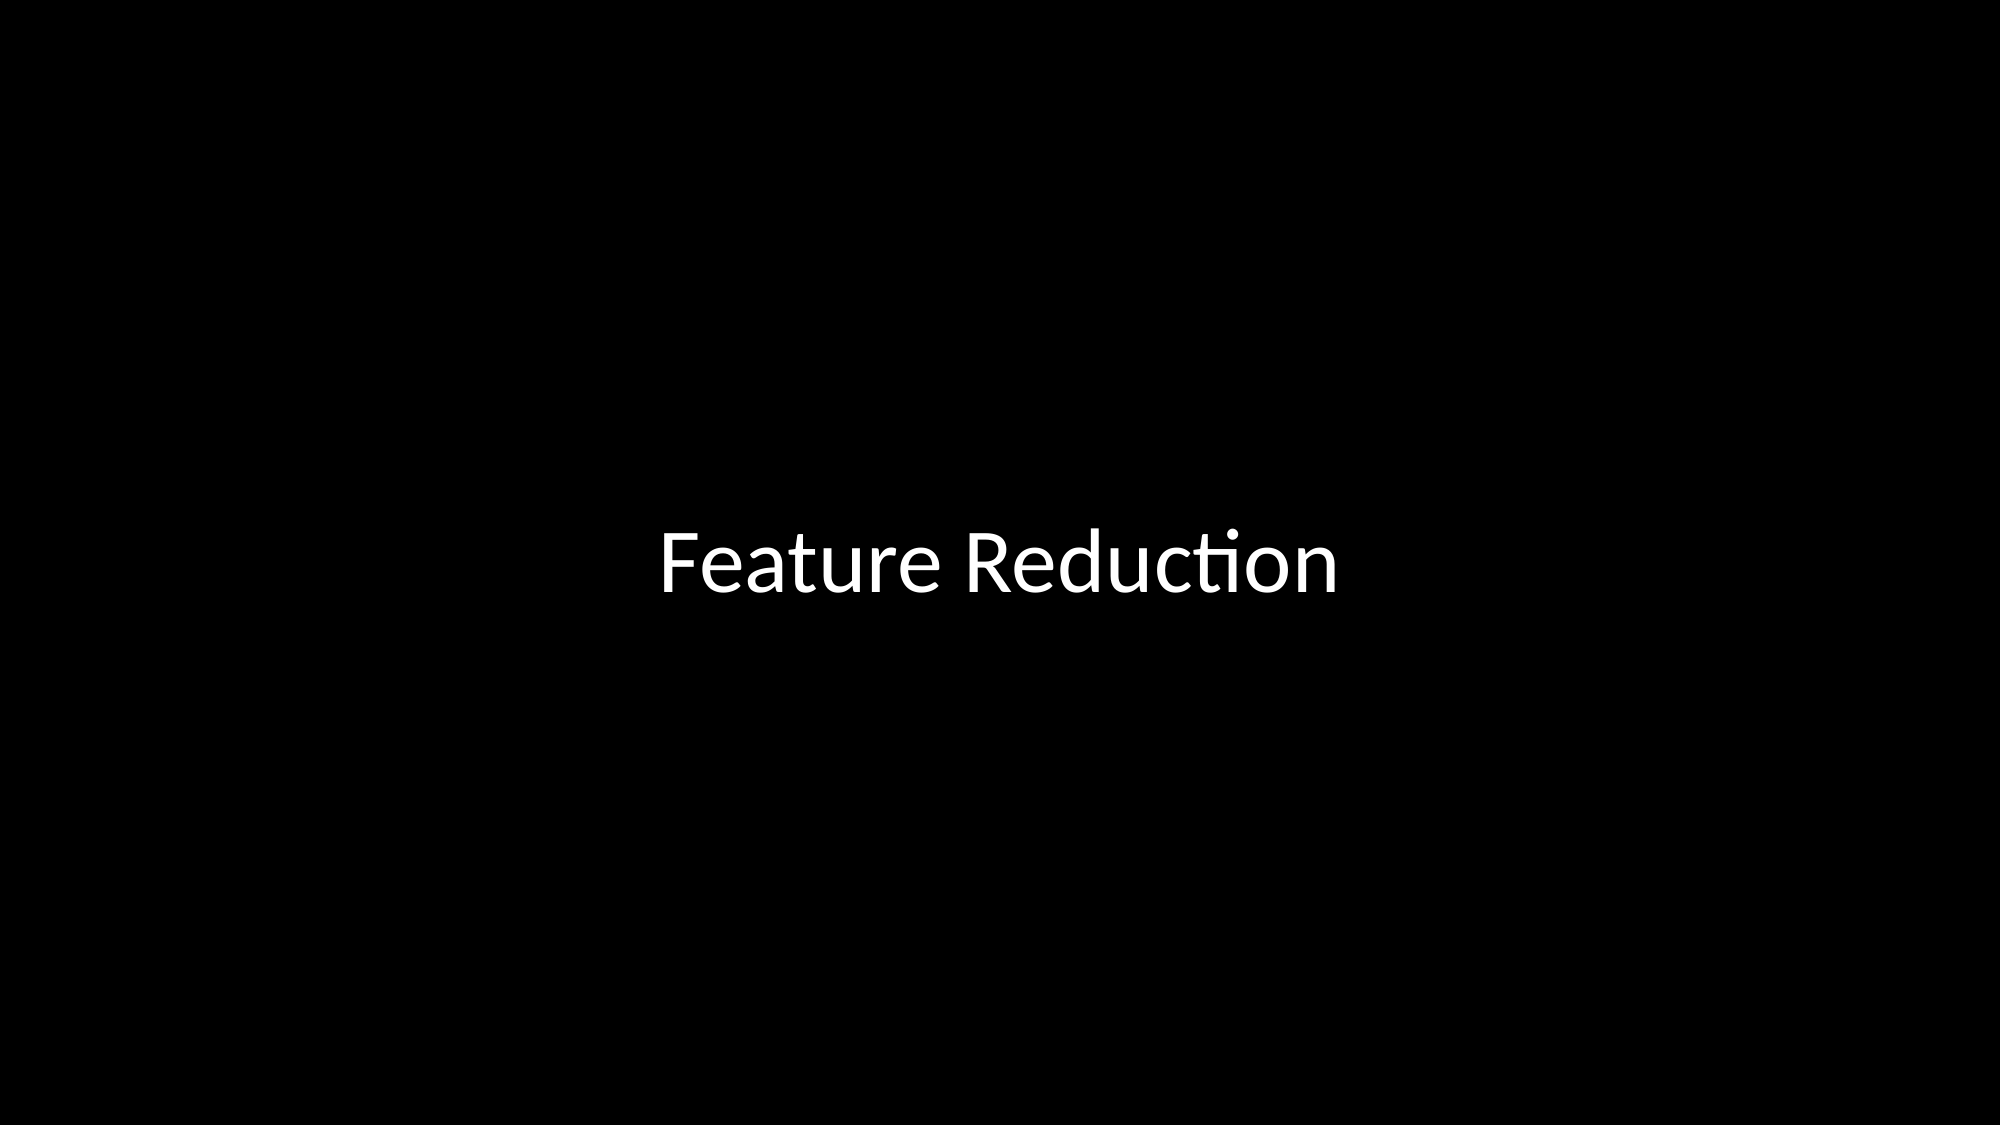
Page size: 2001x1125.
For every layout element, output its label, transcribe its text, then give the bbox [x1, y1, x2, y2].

title Feature Reduction [329, 310, 1671, 815]
